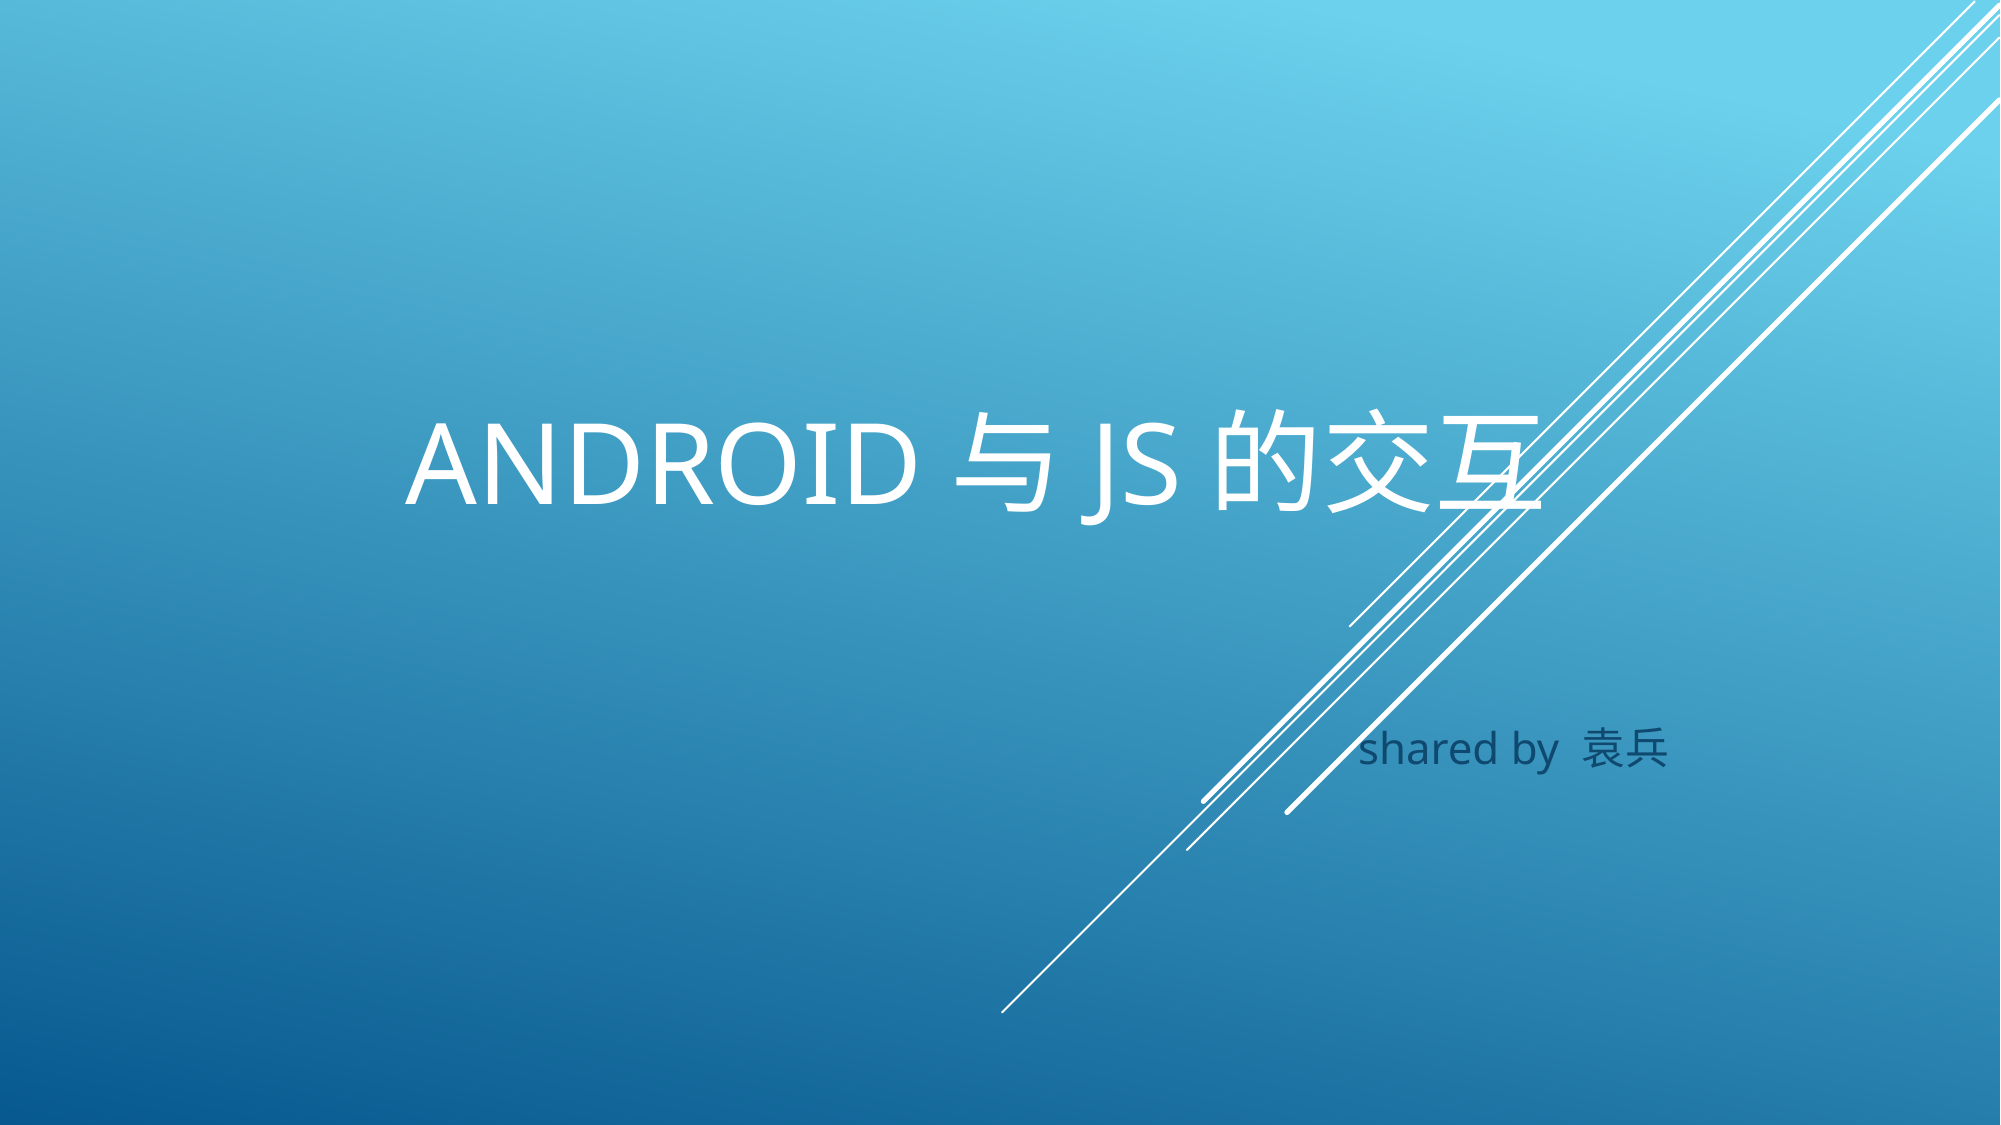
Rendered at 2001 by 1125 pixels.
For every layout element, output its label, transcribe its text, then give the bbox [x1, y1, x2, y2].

subtitle shared by 袁兵 [112, 713, 1684, 950]
title ANDROID与Js的交互 [112, 112, 1841, 536]
